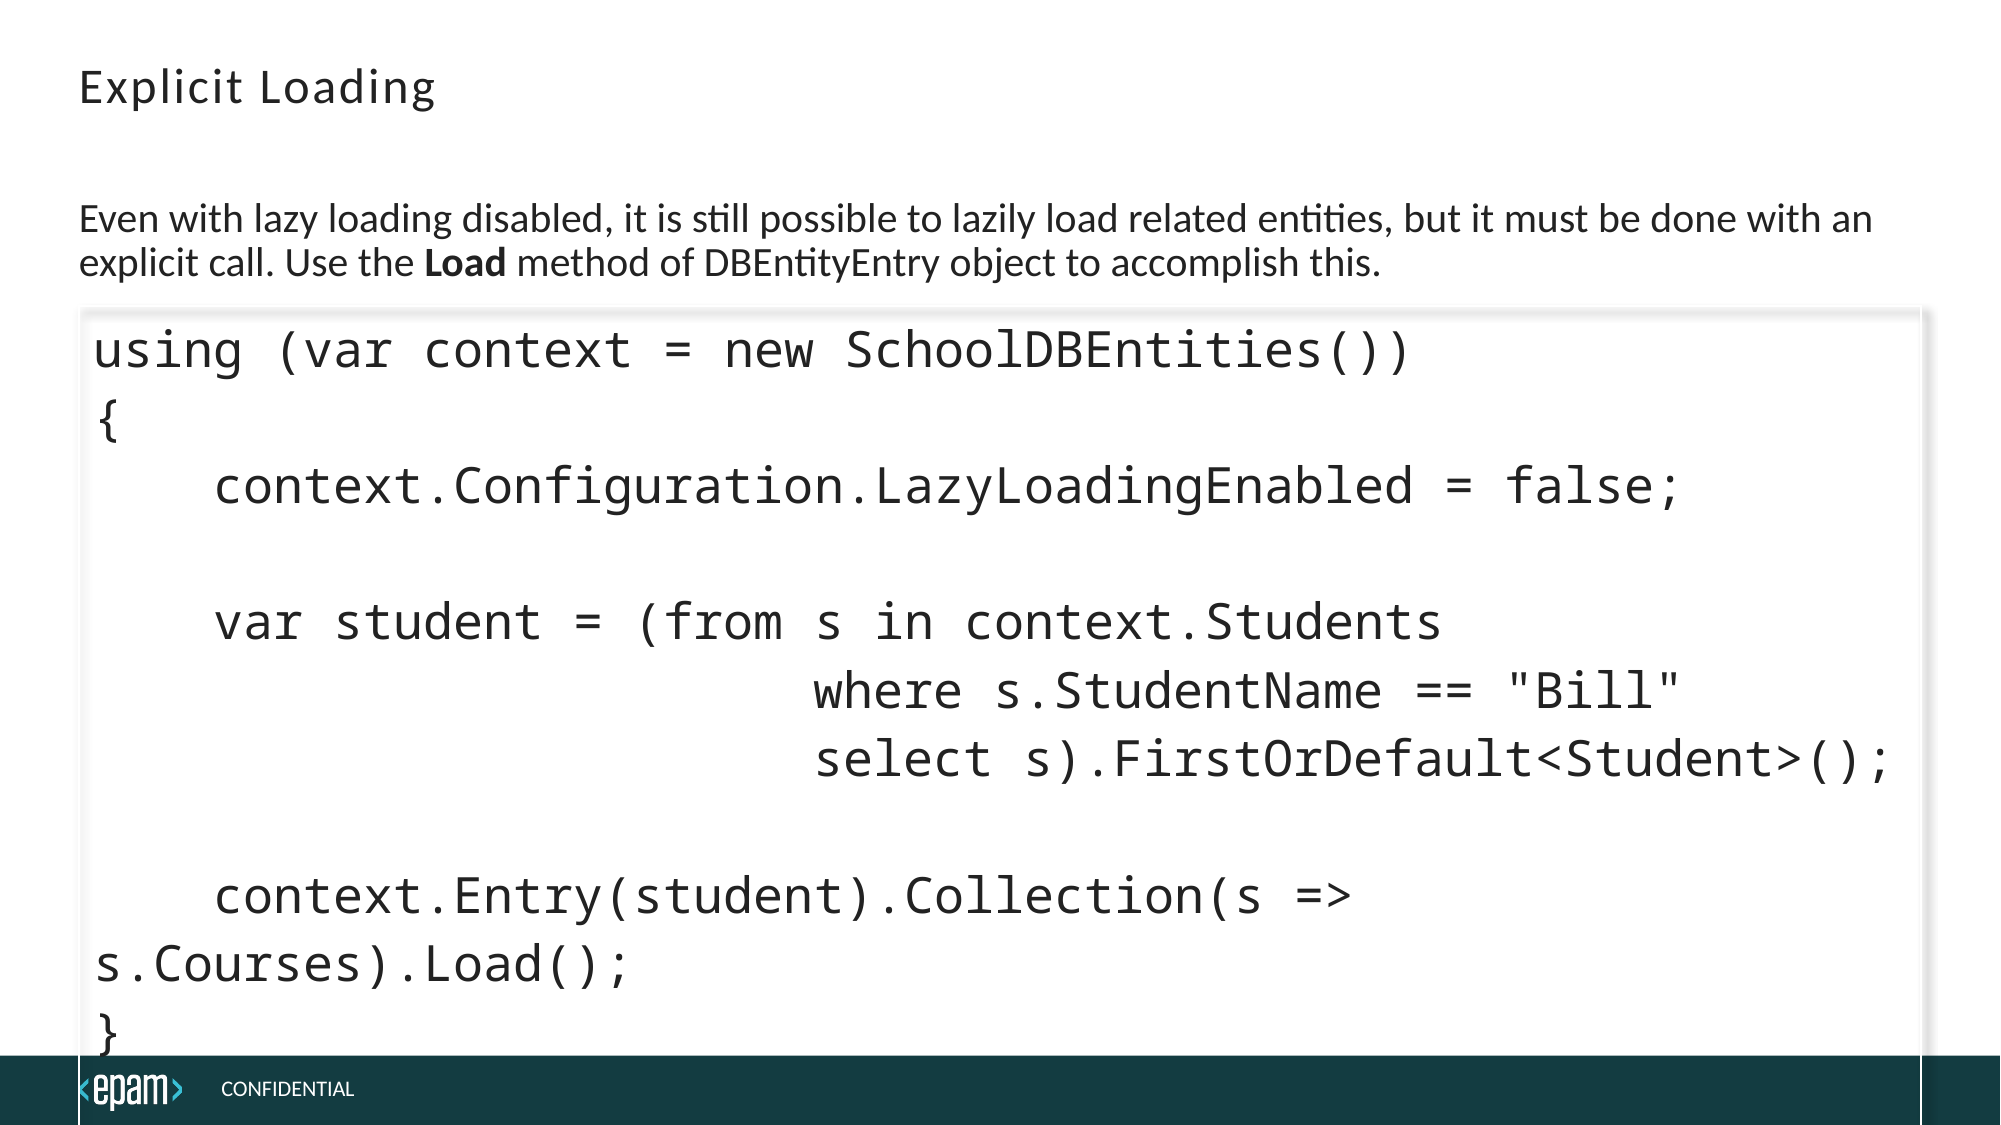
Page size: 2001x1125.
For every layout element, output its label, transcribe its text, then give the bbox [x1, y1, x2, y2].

table_header using (var context = new SchoolDBEntities()) { context.Configuration.LazyLoadingEnabled = false; var student = (from s in context.Students where s.StudentName == "Bill" select s).FirstOrDefault<Student>(); context.Entry(student).Collection(s => s.Courses).Load(); } [80, 307, 1920, 1125]
title Explicit Loading [78, 50, 1922, 116]
list Even with lazy loading disabled, it is still possible to lazily load related entities, but it must be done with an explicit call. Use the Load method of DBEntityEntry object to accomplish this. [78, 155, 1901, 305]
